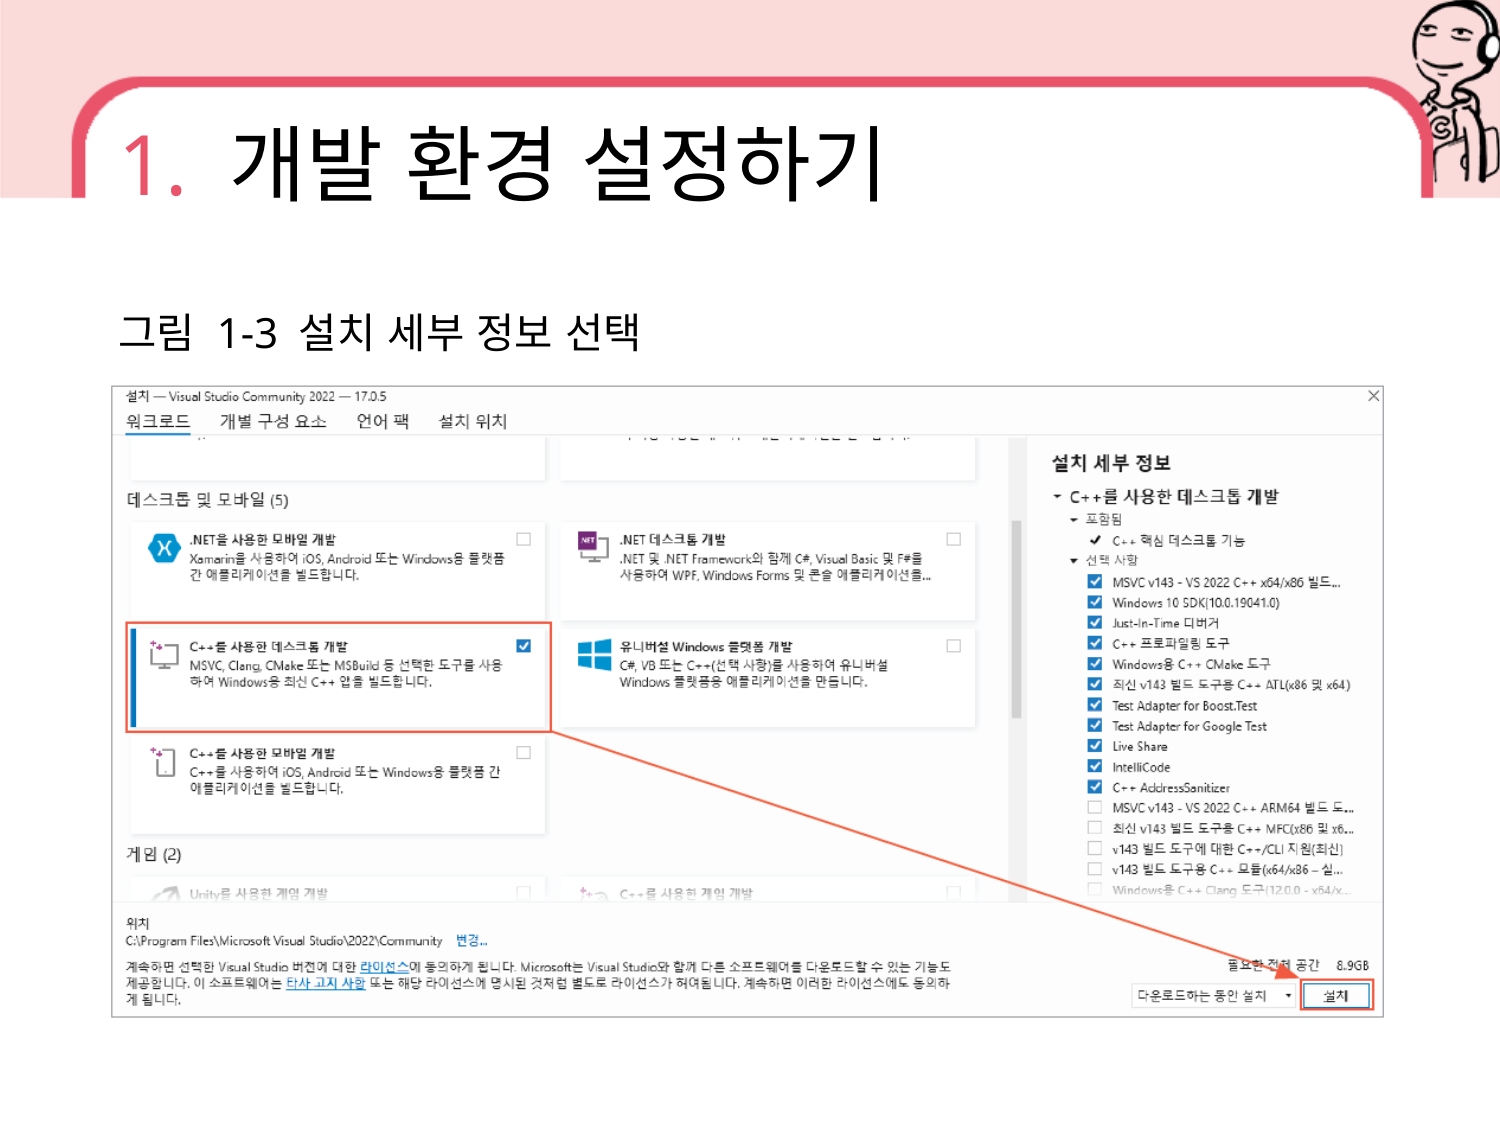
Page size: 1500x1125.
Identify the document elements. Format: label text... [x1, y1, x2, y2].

list 그림 1-3 설치 세부 정보 선택 [103, 299, 1397, 375]
picture [0, 0, 1500, 1125]
title 1. 개발 환경 설정하기 [103, 59, 1397, 278]
